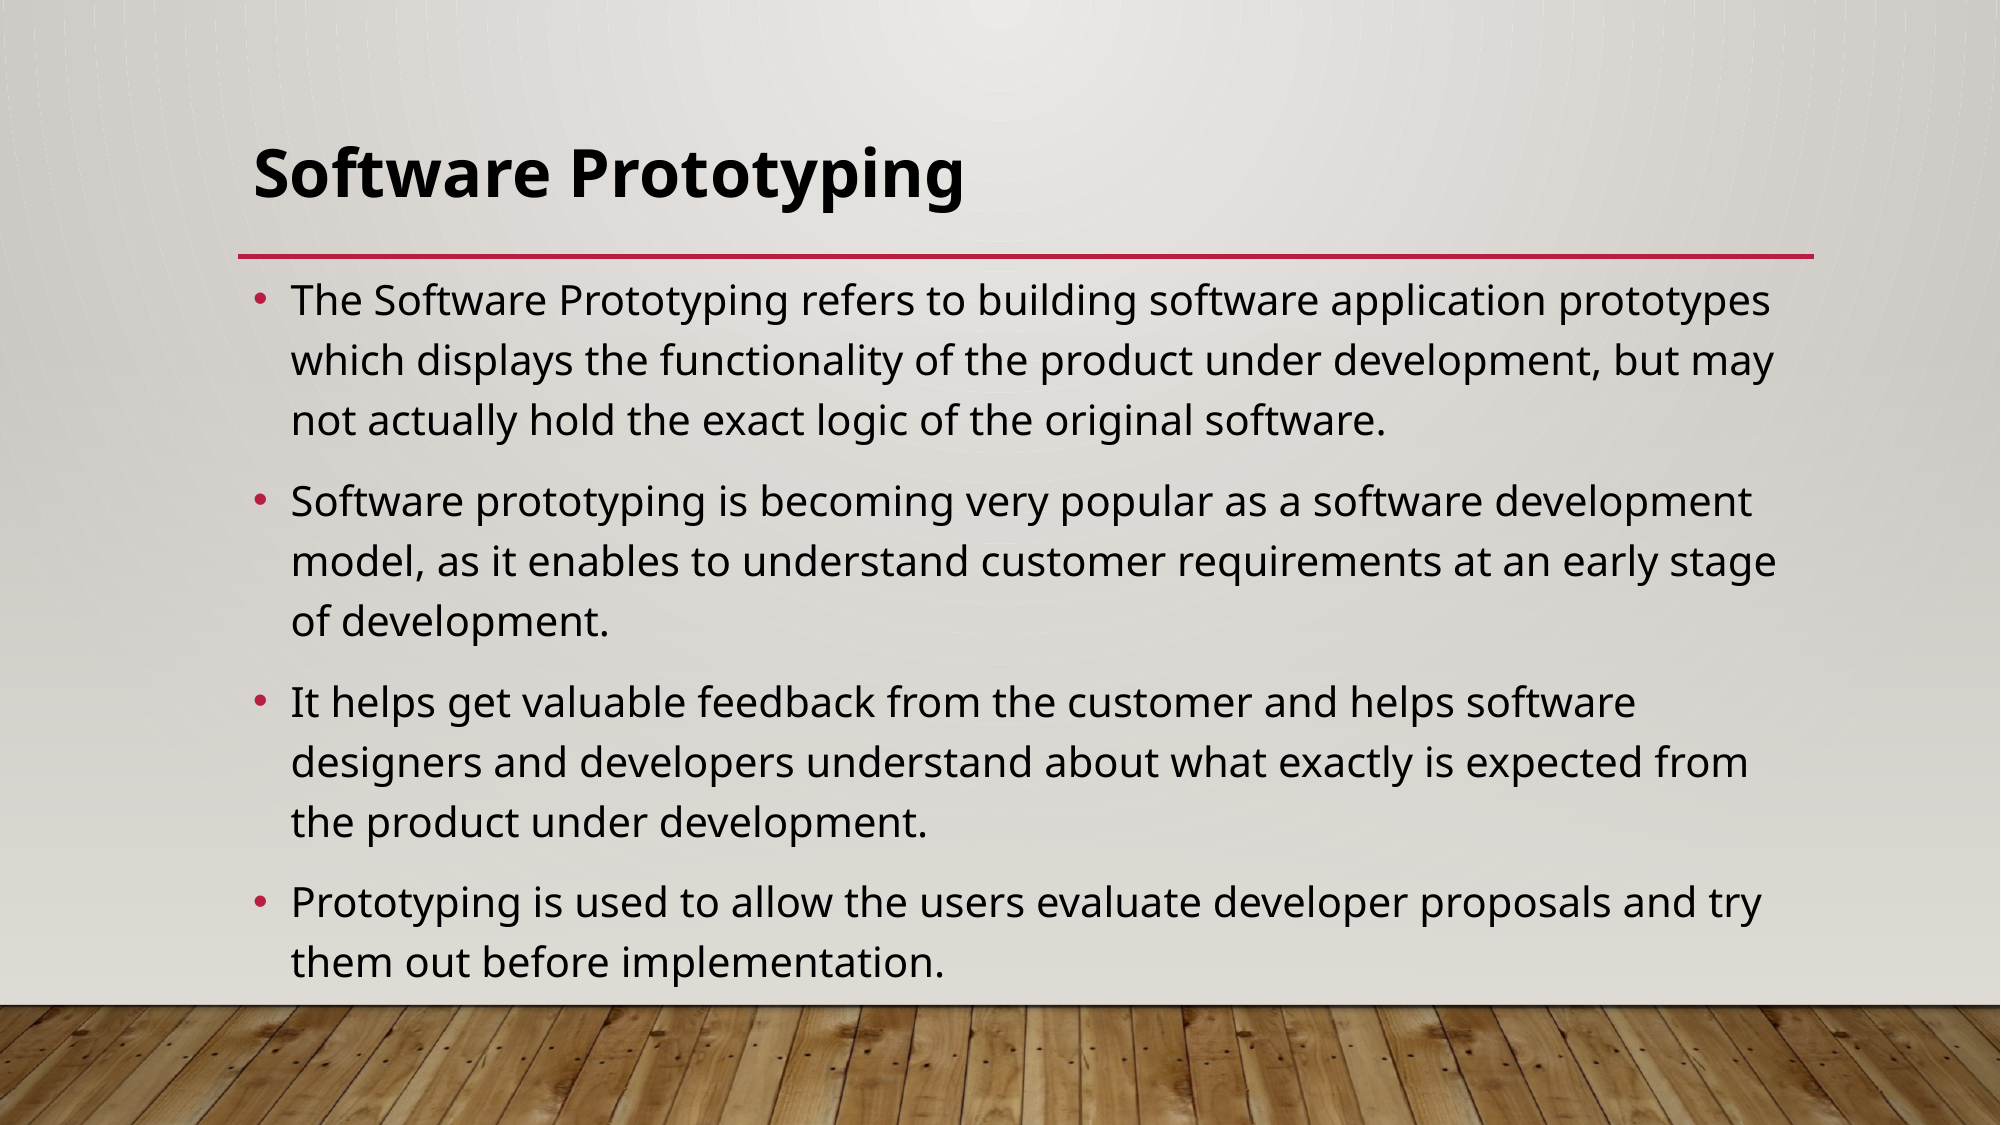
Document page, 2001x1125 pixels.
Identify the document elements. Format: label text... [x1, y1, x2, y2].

list The Software Prototyping refers to building software application prototypes which displays the functionality of the product under development, but may not actually hold the exact logic of the original software. Software prototyping is becoming very popular as a software development model, as it enables to understand customer requirements at an early stage of development. It helps get valuable feedback from the customer and helps software designers and developers understand about what exactly is expected from the product under development. Prototyping is used to allow the users evaluate developer proposals and try them out before implementation. [238, 256, 1814, 1012]
picture [0, 1005, 2000, 1125]
title Software Prototyping [238, 131, 1814, 256]
